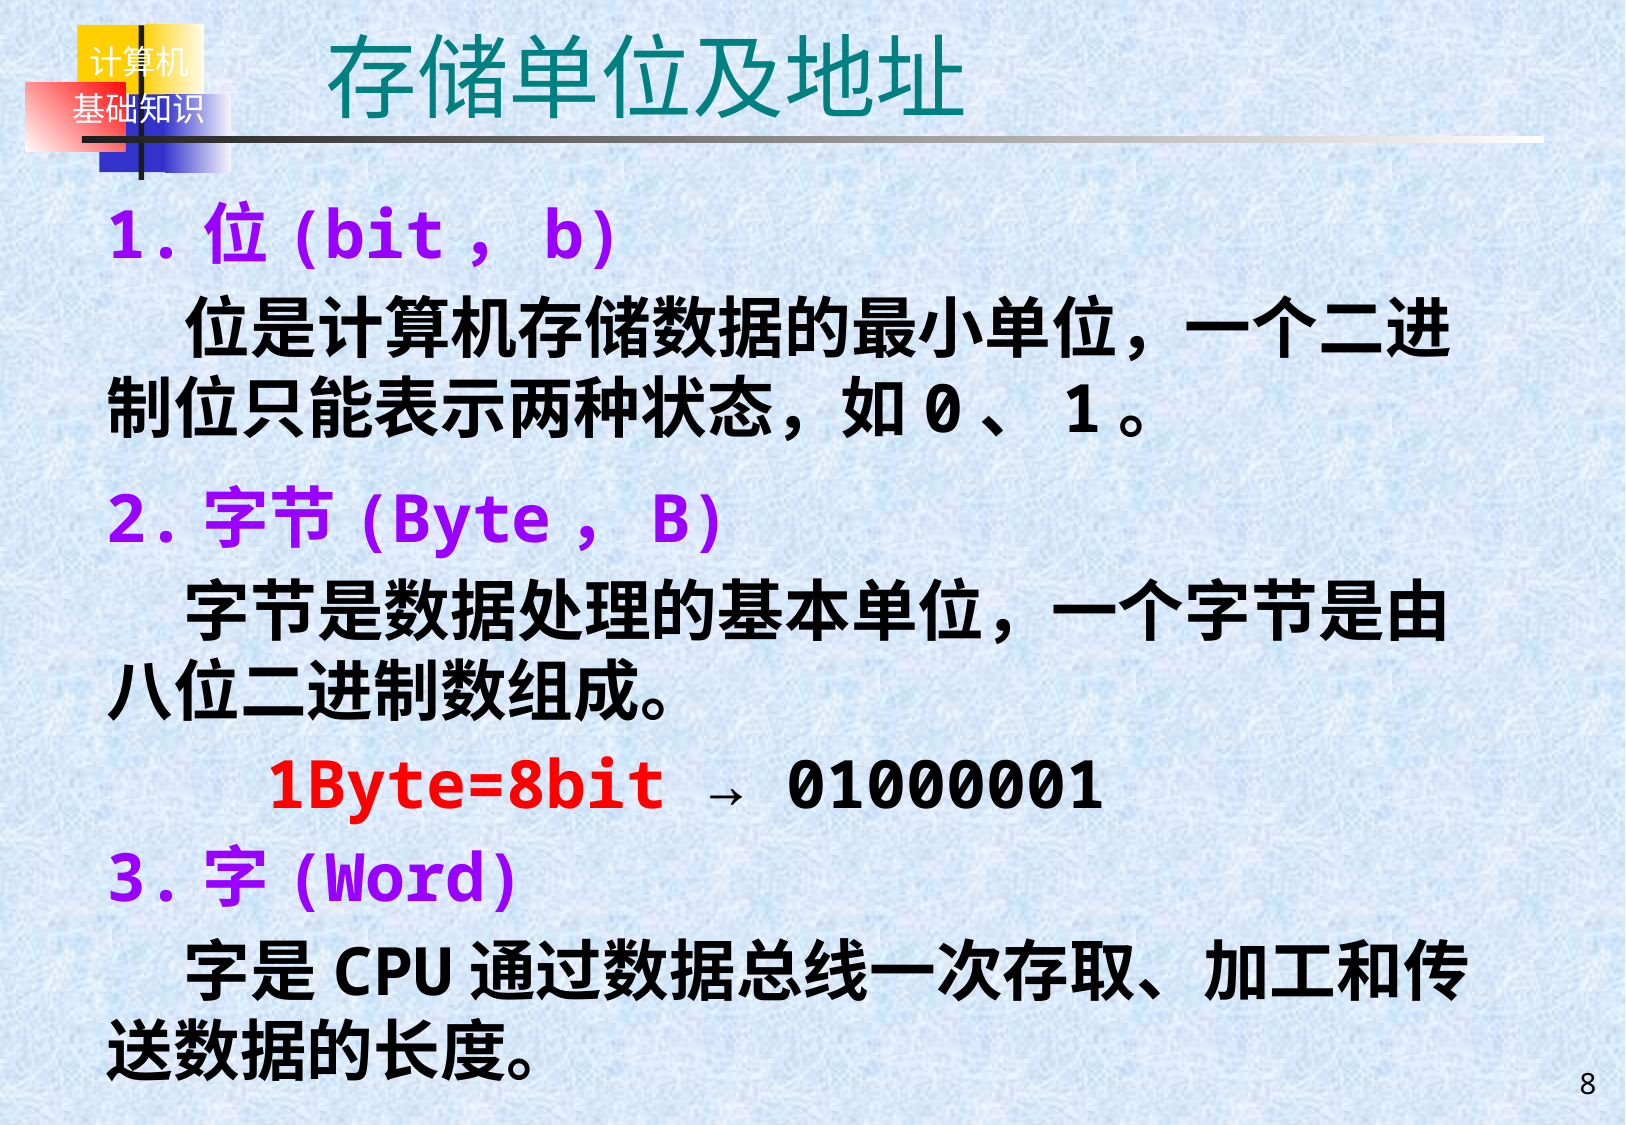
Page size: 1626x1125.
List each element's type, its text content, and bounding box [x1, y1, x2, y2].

list 1.位(bit，b) 位是计算机存储数据的最小单位，一个二进制位只能表示两种状态，如0、1。 [91, 184, 1534, 449]
slide_number 8 [1438, 1062, 1612, 1113]
title 存储单位及地址 [310, 12, 1372, 138]
text_box 2.字节(Byte，B) 字节是数据处理的基本单位，一个字节是由八位二进制数组成。 1Byte=8bit → 01000001 3.字(Word) 字是CPU通过数据总线一次存取、加工和传送数据的长度。 [91, 467, 1534, 1096]
picture [0, 0, 1626, 1125]
